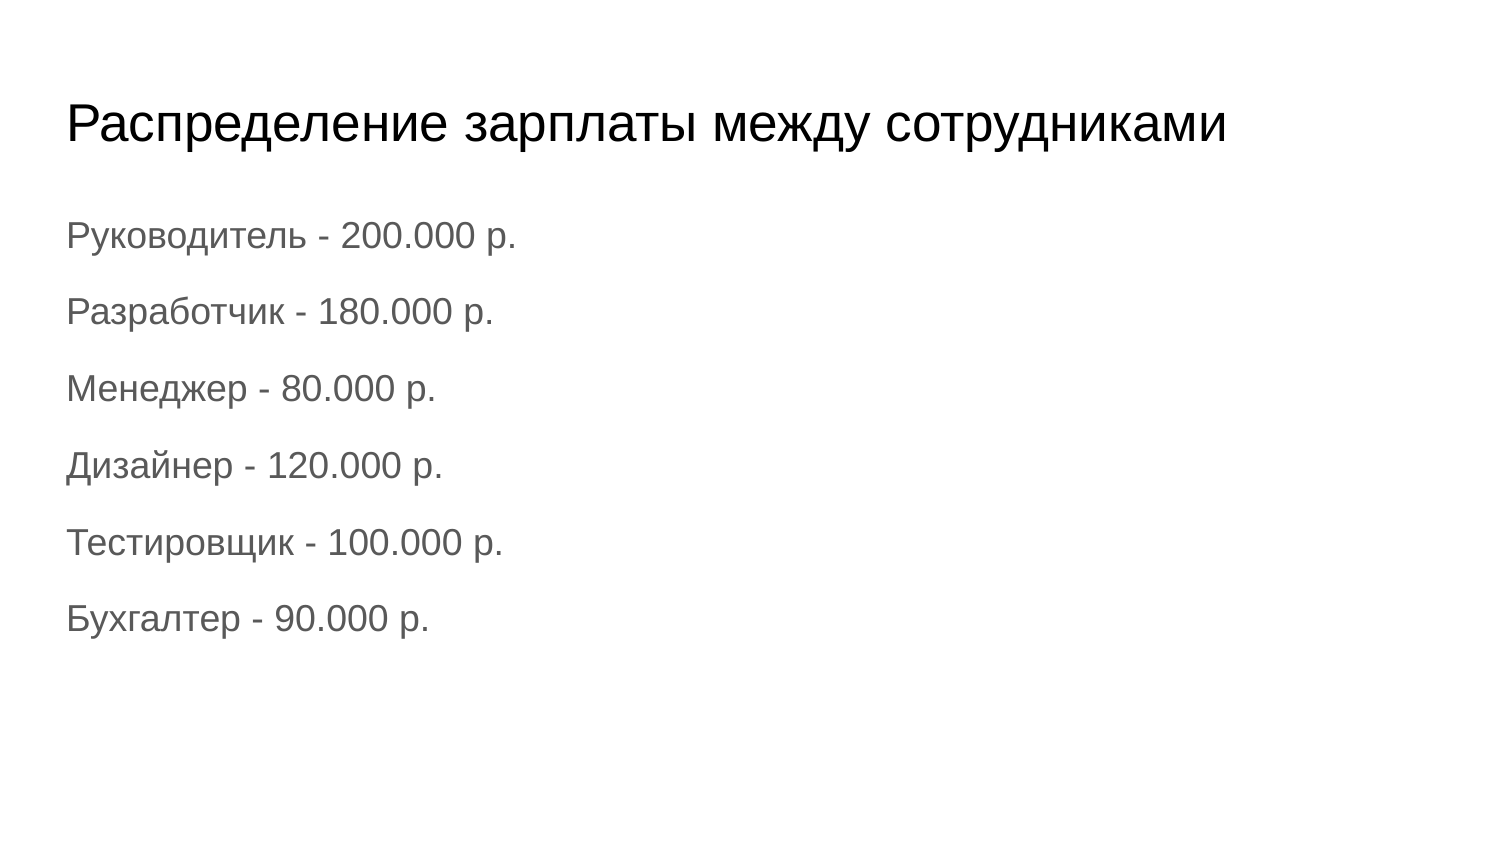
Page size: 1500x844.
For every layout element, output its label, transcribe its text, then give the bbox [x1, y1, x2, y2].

list Руководитель - 200.000 р. Разработчик - 180.000 р. Менеджер - 80.000 р. Дизайнер - 120.000 р. Тестировщик - 100.000 р. Бухгалтер - 90.000 р. [51, 189, 1449, 750]
title Распределение зарплаты между сотрудниками [51, 72, 1449, 167]
